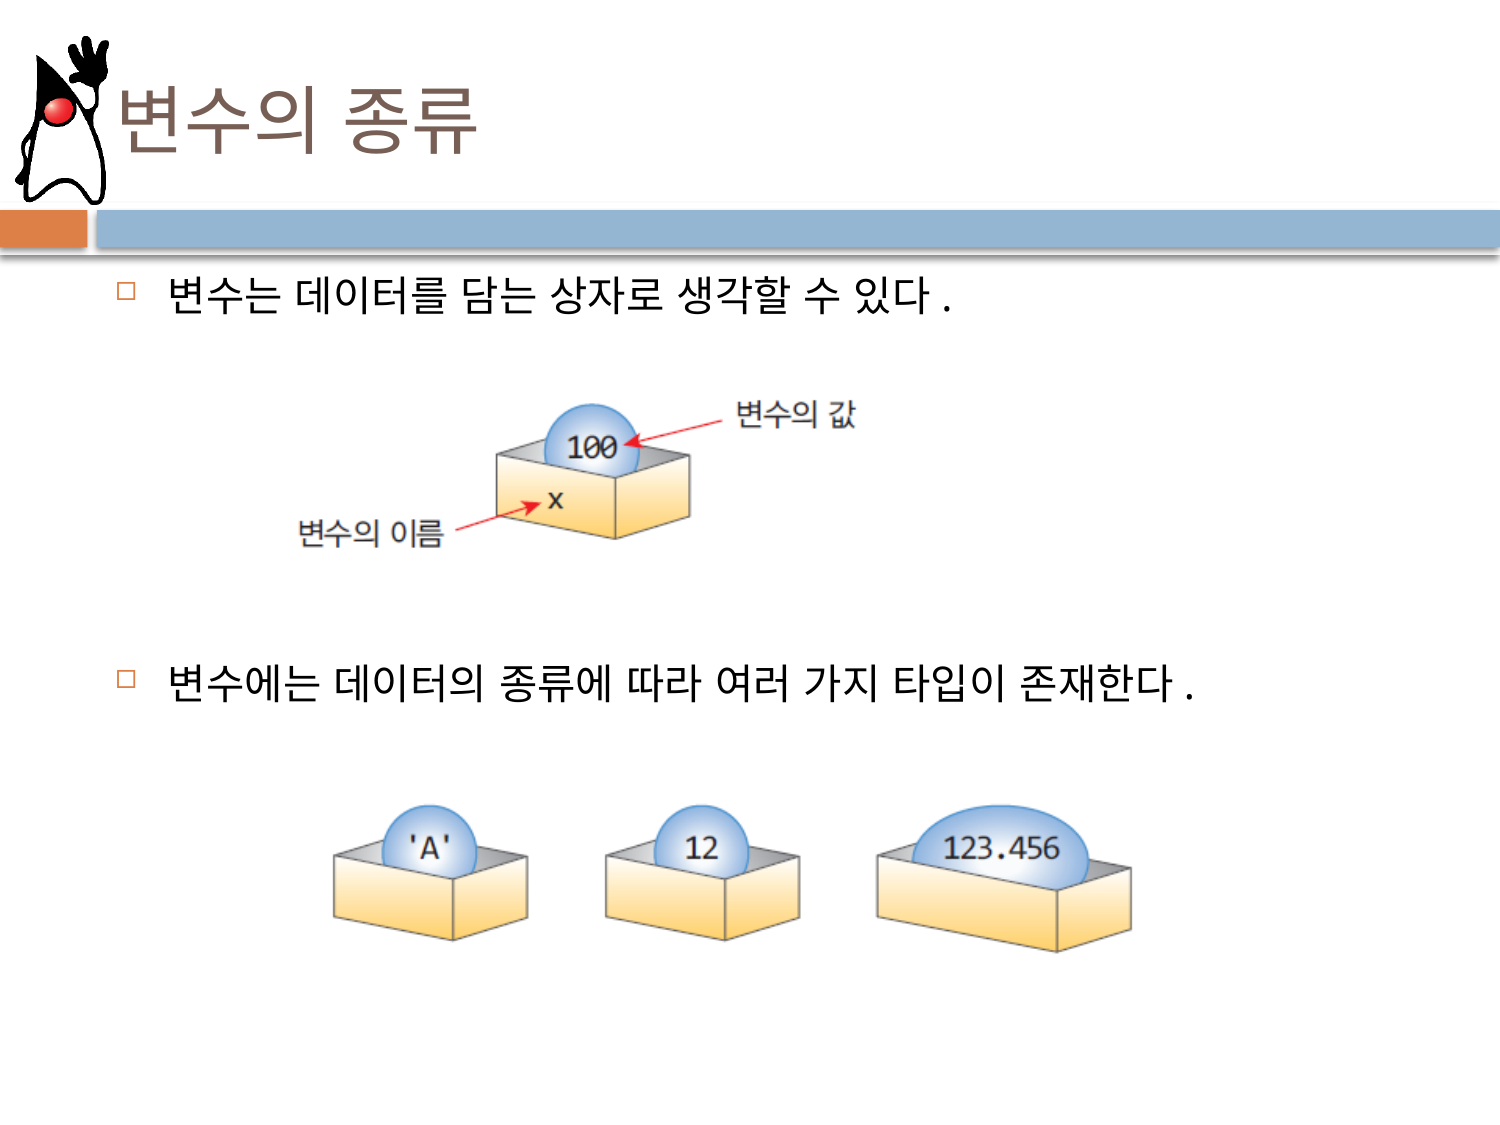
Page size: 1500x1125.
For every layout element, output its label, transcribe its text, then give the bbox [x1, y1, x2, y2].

title 변수의 종류 [100, 37, 1438, 200]
list 변수는 데이터를 담는 상자로 생각할 수 있다. 변수에는 데이터의 종류에 따라 여러 가지 타입이 존재한다. [100, 262, 1438, 1000]
text_box [126, 668, 1474, 742]
picture [15, 36, 109, 205]
picture [263, 344, 928, 585]
picture [263, 760, 1227, 971]
